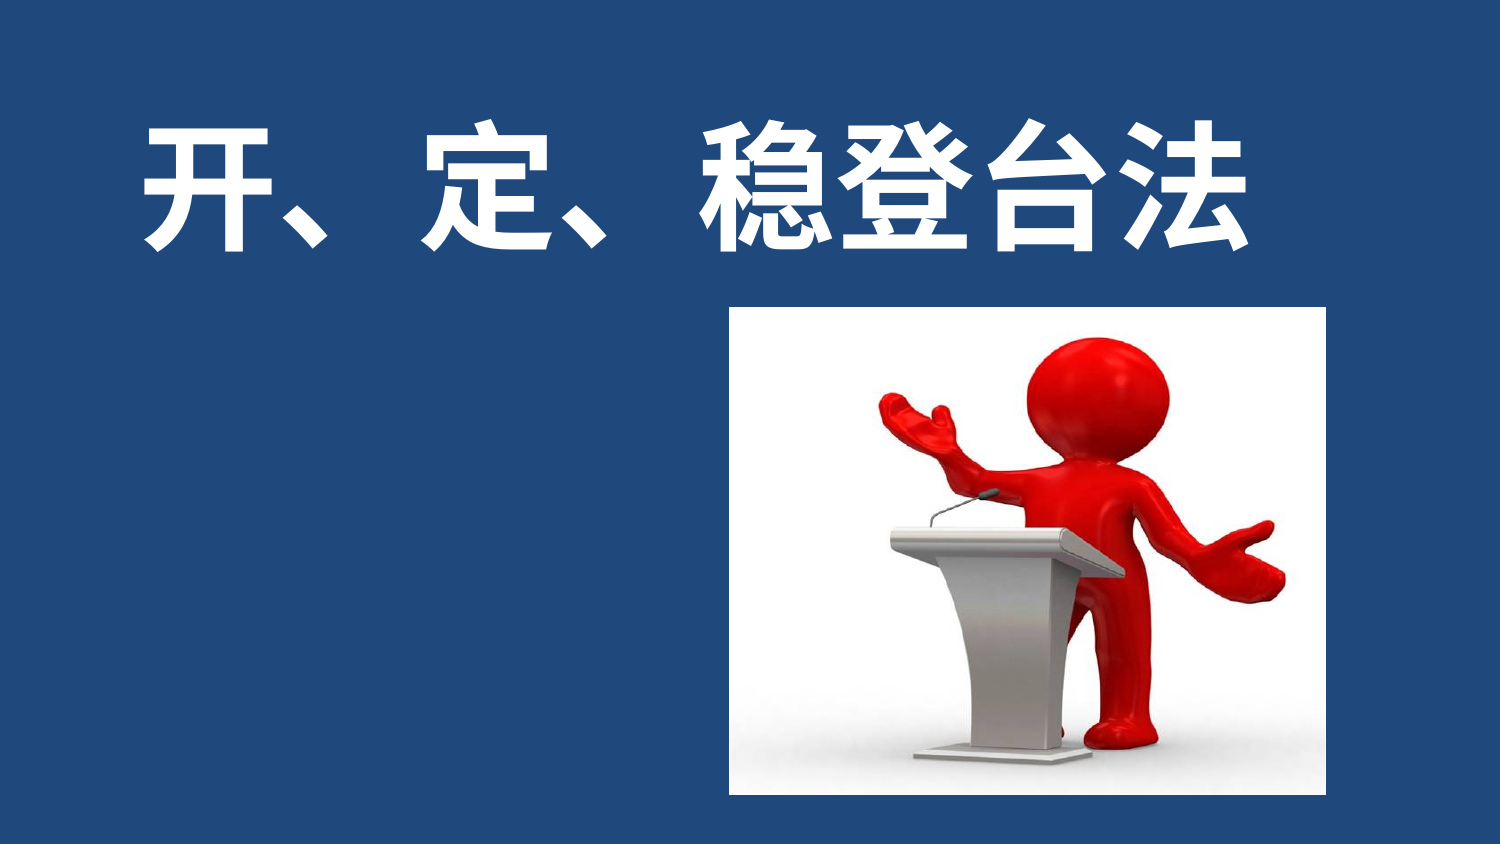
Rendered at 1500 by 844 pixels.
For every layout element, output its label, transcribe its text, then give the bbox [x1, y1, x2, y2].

text_box 开、定、稳登台法 [125, 94, 1267, 274]
picture [728, 307, 1326, 795]
